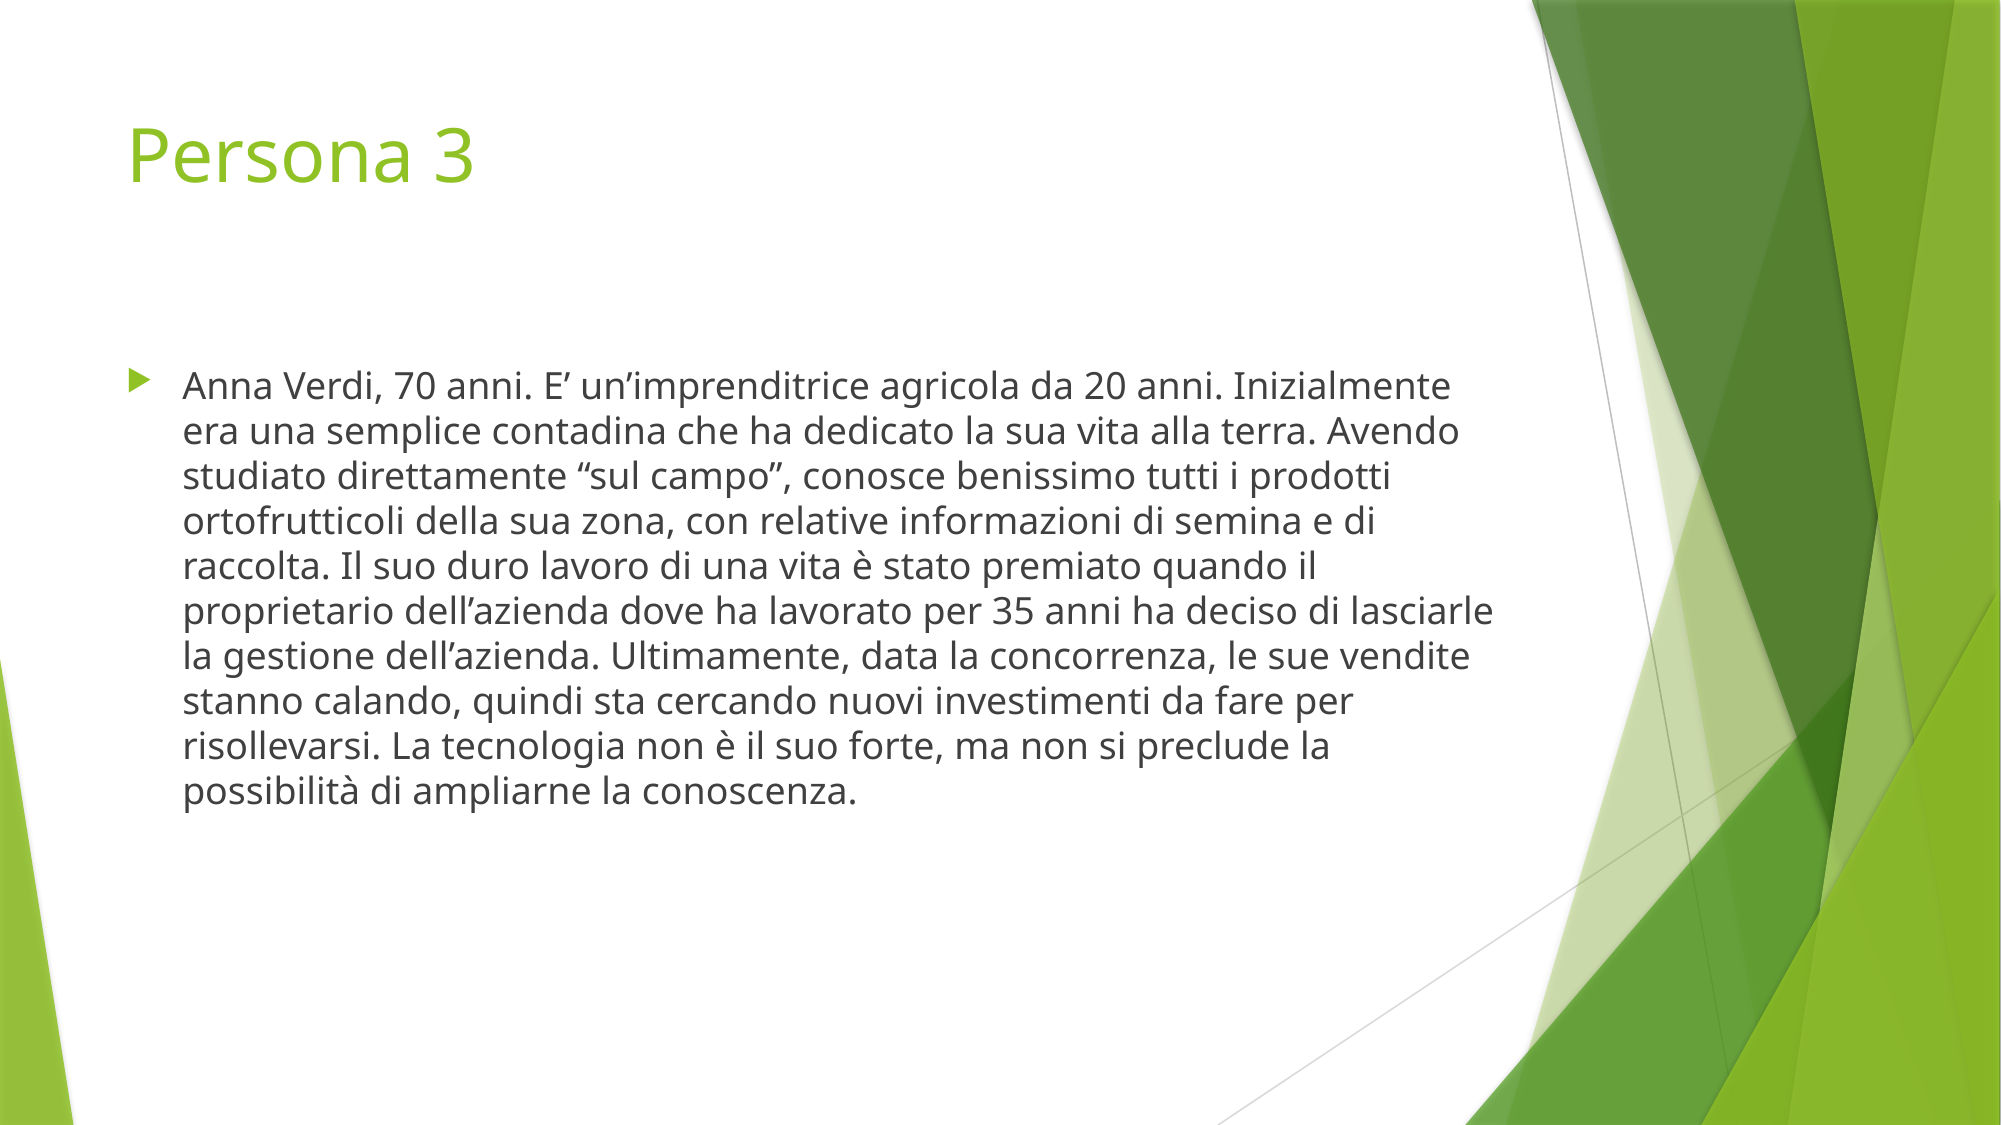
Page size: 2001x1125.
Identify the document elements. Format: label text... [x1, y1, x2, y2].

title Persona 3 [111, 99, 1522, 317]
list Anna Verdi, 70 anni. E’ un’imprenditrice agricola da 20 anni. Inizialmente era una semplice contadina che ha dedicato la sua vita alla terra. Avendo studiato direttamente “sul campo”, conosce benissimo tutti i prodotti ortofrutticoli della sua zona, con relative informazioni di semina e di raccolta. Il suo duro lavoro di una vita è stato premiato quando il proprietario dell’azienda dove ha lavorato per 35 anni ha deciso di lasciarle la gestione dell’azienda. Ultimamente, data la concorrenza, le sue vendite stanno calando, quindi sta cercando nuovi investimenti da fare per risollevarsi. La tecnologia non è il suo forte, ma non si preclude la possibilità di ampliarne la conoscenza. [111, 354, 1522, 992]
